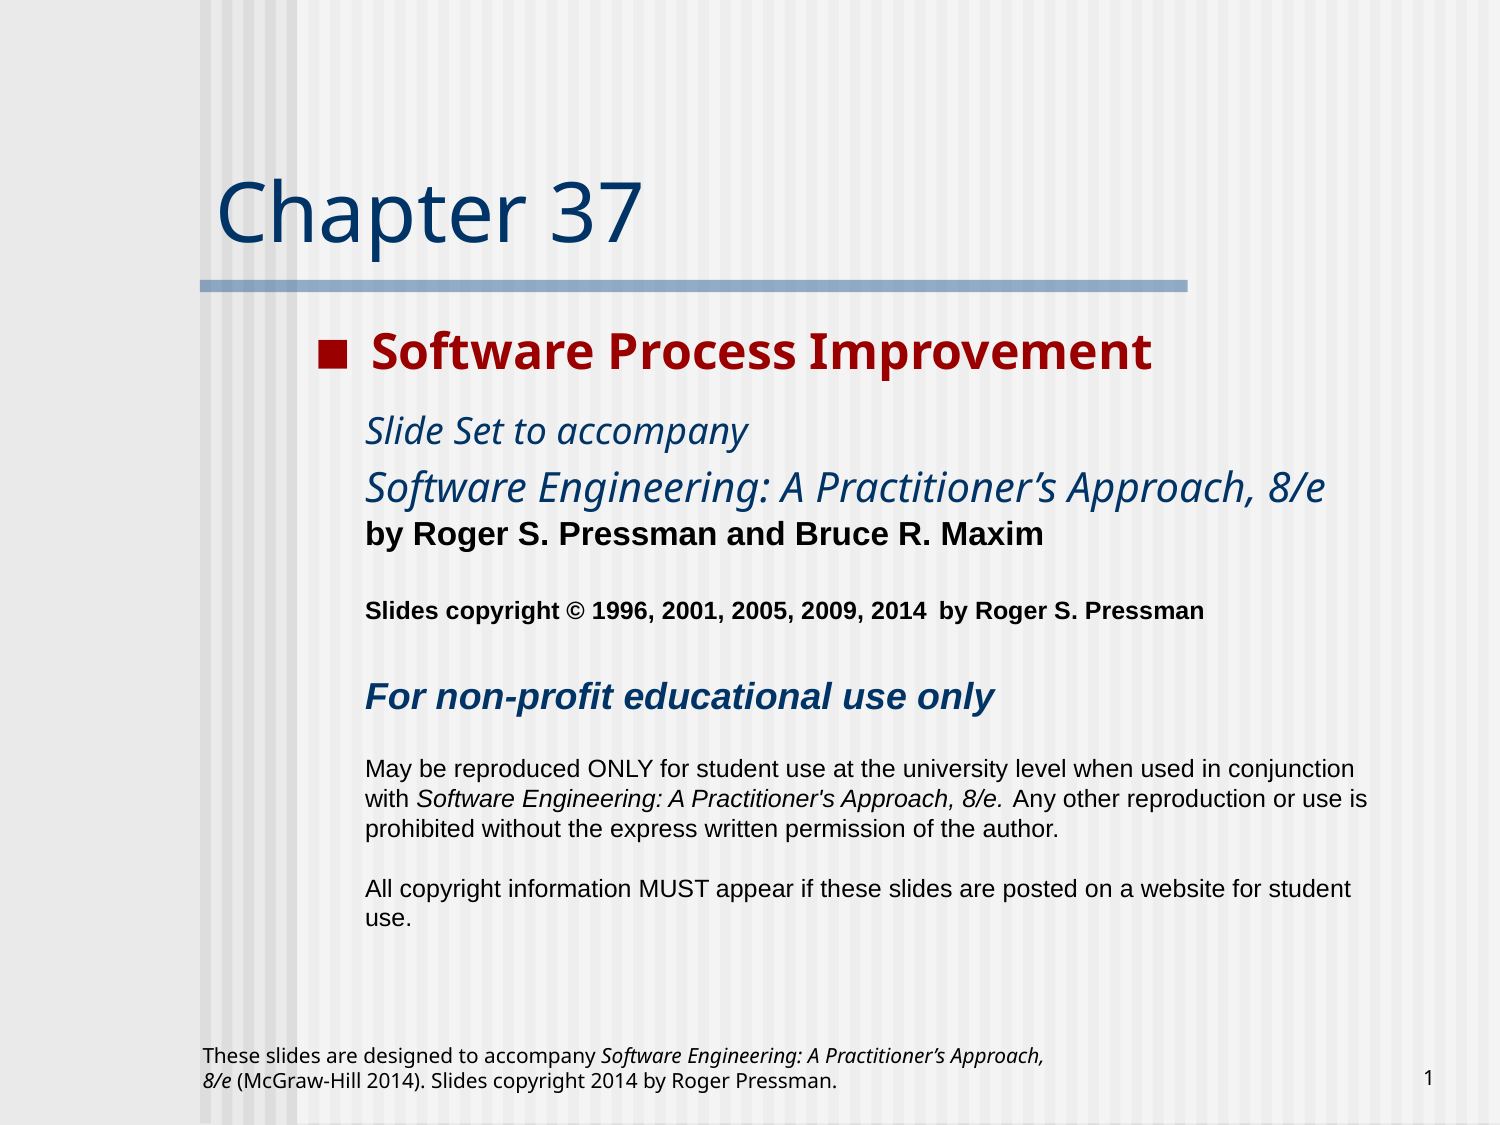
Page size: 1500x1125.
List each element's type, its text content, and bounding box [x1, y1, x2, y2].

text_box ‹#› [1237, 1024, 1450, 1100]
title Chapter 37 [200, 162, 1300, 267]
list Software Process Improvement [300, 312, 1438, 1000]
text_box These slides are designed to accompany Software Engineering: A Practitioner’s Approach, 8/e (McGraw-Hill 2014). Slides copyright 2014 by Roger Pressman. [187, 1024, 1088, 1100]
text_box Slide Set to accompany Software Engineering: A Practitioner’s Approach, 8/e by Roger S. Pressman and Bruce R. Maxim Slides copyright © 1996, 2001, 2005, 2009, 2014 by Roger S. Pressman For non-profit educational use only May be reproduced ONLY for student use at the university level when used in conjunction with Software Engineering: A Practitioner's Approach, 8/e. Any other reproduction or use is prohibited without the express written permission of the author. All copyright information MUST appear if these slides are posted on a website for student use. [349, 399, 1413, 946]
